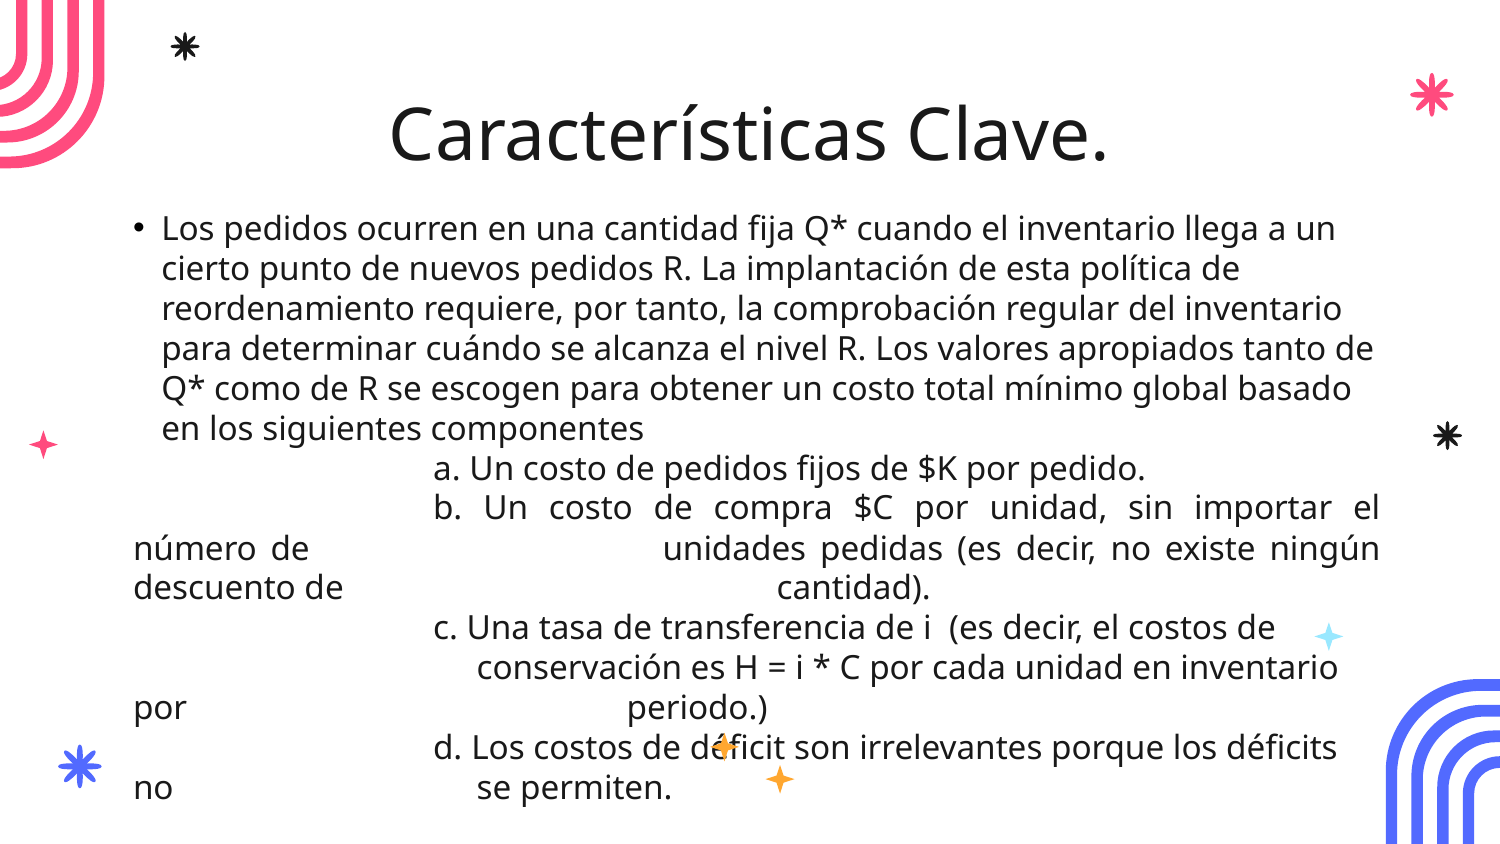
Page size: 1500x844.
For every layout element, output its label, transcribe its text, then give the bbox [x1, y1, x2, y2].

text_box [709, 732, 739, 762]
title Características Clave. [118, 72, 1382, 167]
text_box [1314, 622, 1344, 651]
text_box Los pedidos ocurren en una cantidad fija Q* cuando el inventario llega a un cierto punto de nuevos pedidos R. La implantación de esta política de reordenamiento requiere, por tanto, la comprobación regular del inventario para determinar cuándo se alcanza el nivel R. Los valores apropiados tanto de Q* como de R se escogen para obtener un costo total mínimo global basado en los siguientes componentes a. Un costo de pedidos fijos de $K por pedido. b. Un costo de compra $C por unidad, sin importar el número de unidades pedidas (es decir, no existe ningún descuento de cantidad). c. Una tasa de transferencia de i (es decir, el costos de conservación es H = i * C por cada unidad en inventario por periodo.) d. Los costos de déficit son irrelevantes porque los déficits no se permiten. [118, 192, 1382, 771]
